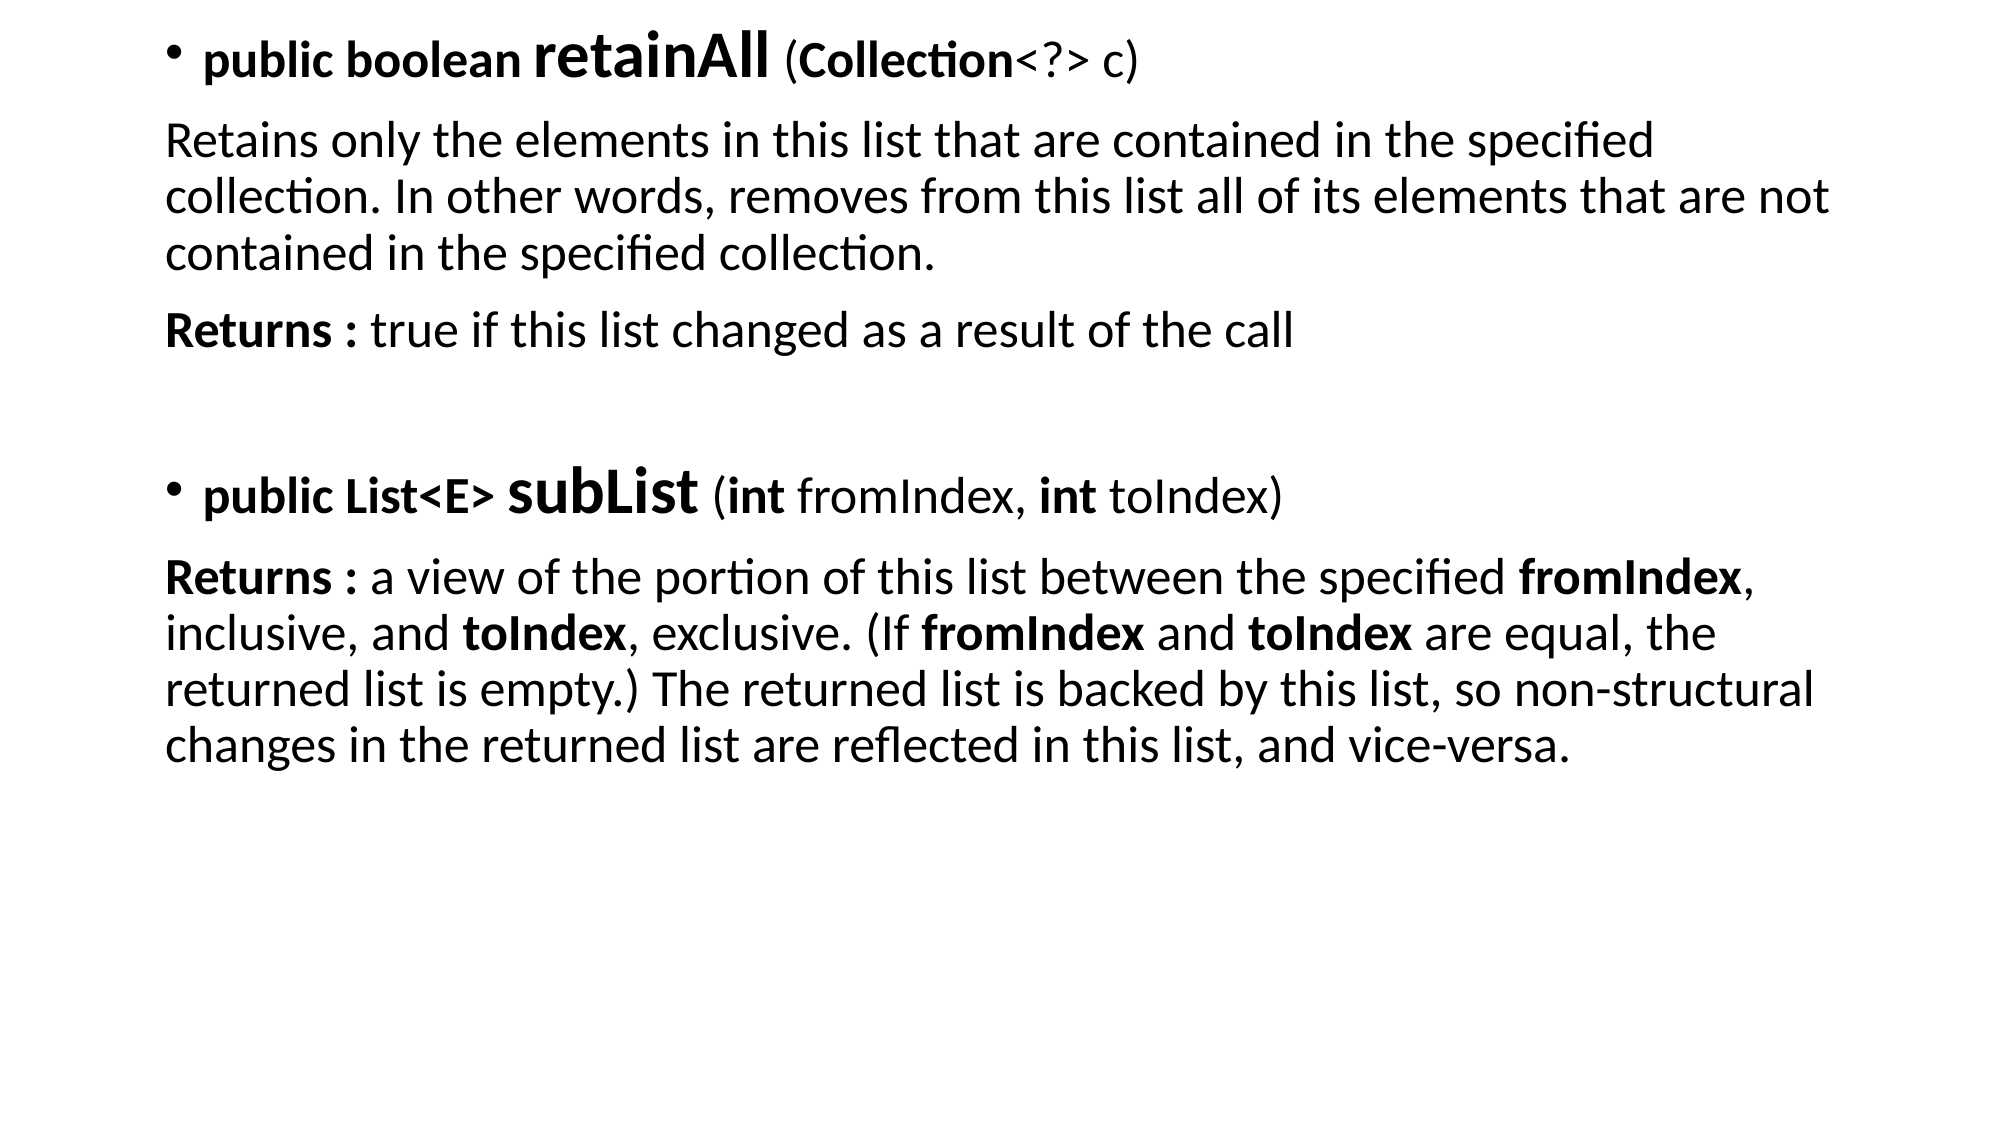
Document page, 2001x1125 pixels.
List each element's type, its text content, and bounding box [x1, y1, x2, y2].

list public boolean retainAll (Collection<?> c) Retains only the elements in this list that are contained in the specified collection. In other words, removes from this list all of its elements that are not contained in the specified collection. Returns : true if this list changed as a result of the call public List<E> subList (int fromIndex, int toIndex) Returns : a view of the portion of this list between the specified fromIndex, inclusive, and toIndex, exclusive. (If fromIndex and toIndex are equal, the returned list is empty.) The returned list is backed by this list, so non-structural changes in the returned list are reflected in this list, and vice-versa. [150, 12, 1887, 1113]
